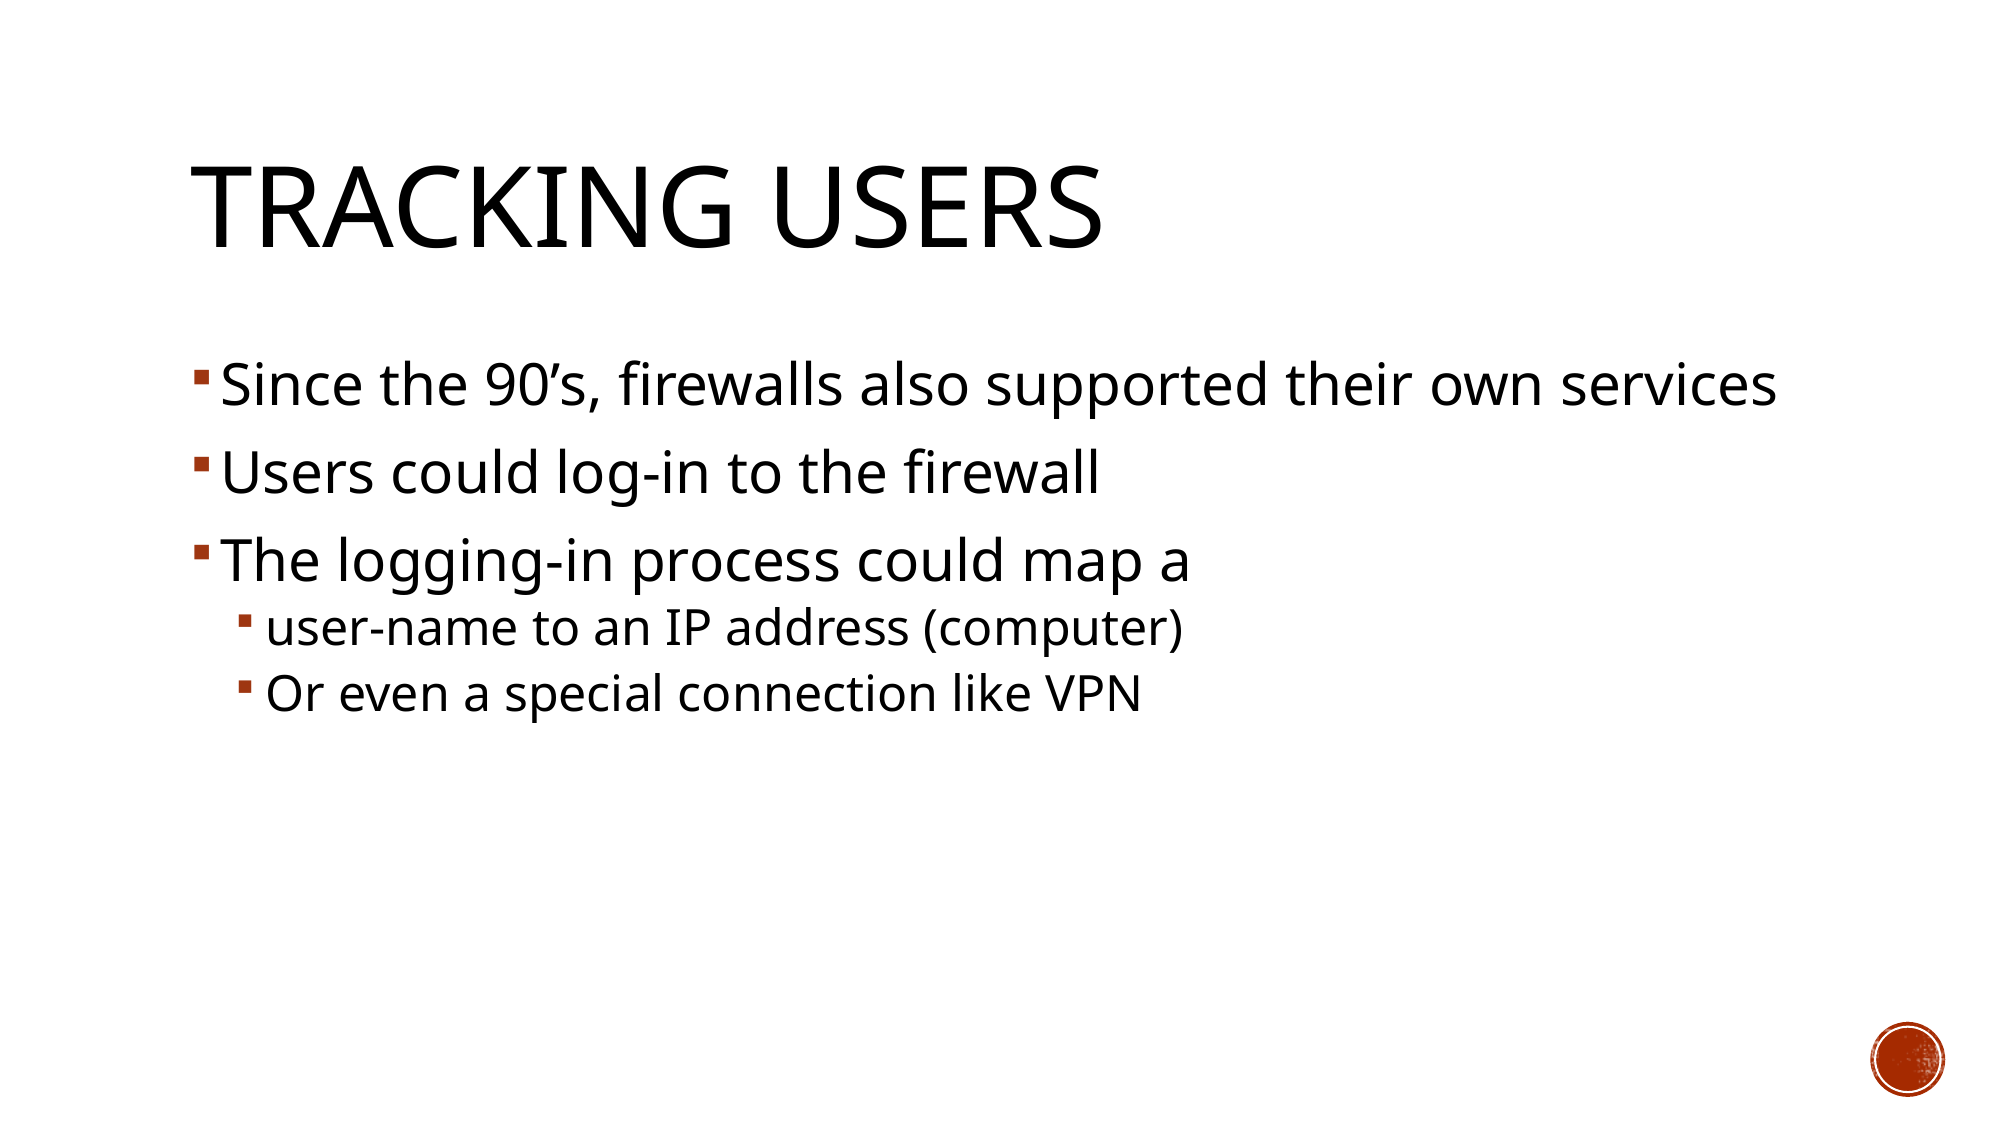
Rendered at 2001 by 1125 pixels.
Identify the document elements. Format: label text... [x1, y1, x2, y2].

title Tracking Users [175, 79, 1826, 344]
list Since the 90’s, firewalls also supported their own services Users could log-in to the firewall The logging-in process could map a user-name to an IP address (computer) Or even a special connection like VPN [175, 348, 1826, 1013]
